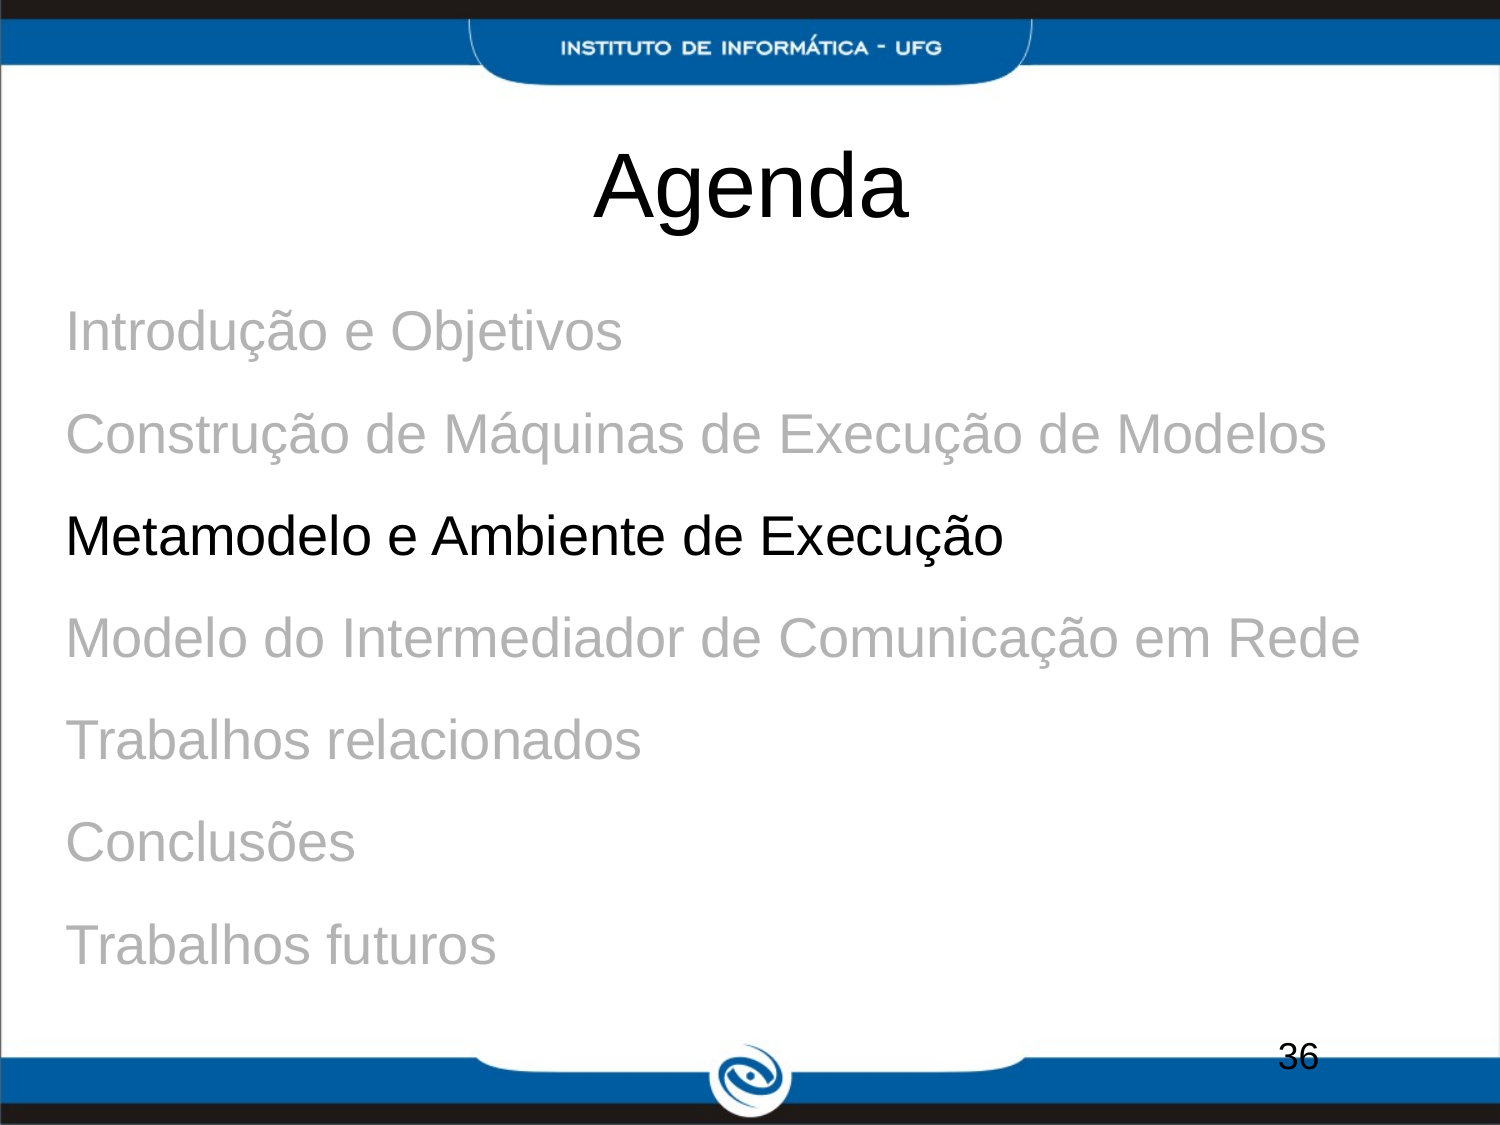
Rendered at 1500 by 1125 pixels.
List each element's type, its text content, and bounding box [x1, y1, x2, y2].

picture [0, 0, 1500, 1125]
list Introdução e Objetivos Construção de Máquinas de Execução de Modelos Metamodelo e Ambiente de Execução Modelo do Intermediador de Comunicação em Rede Trabalhos relacionados Conclusões Trabalhos futuros [49, 287, 1453, 988]
title Agenda [49, 112, 1453, 251]
